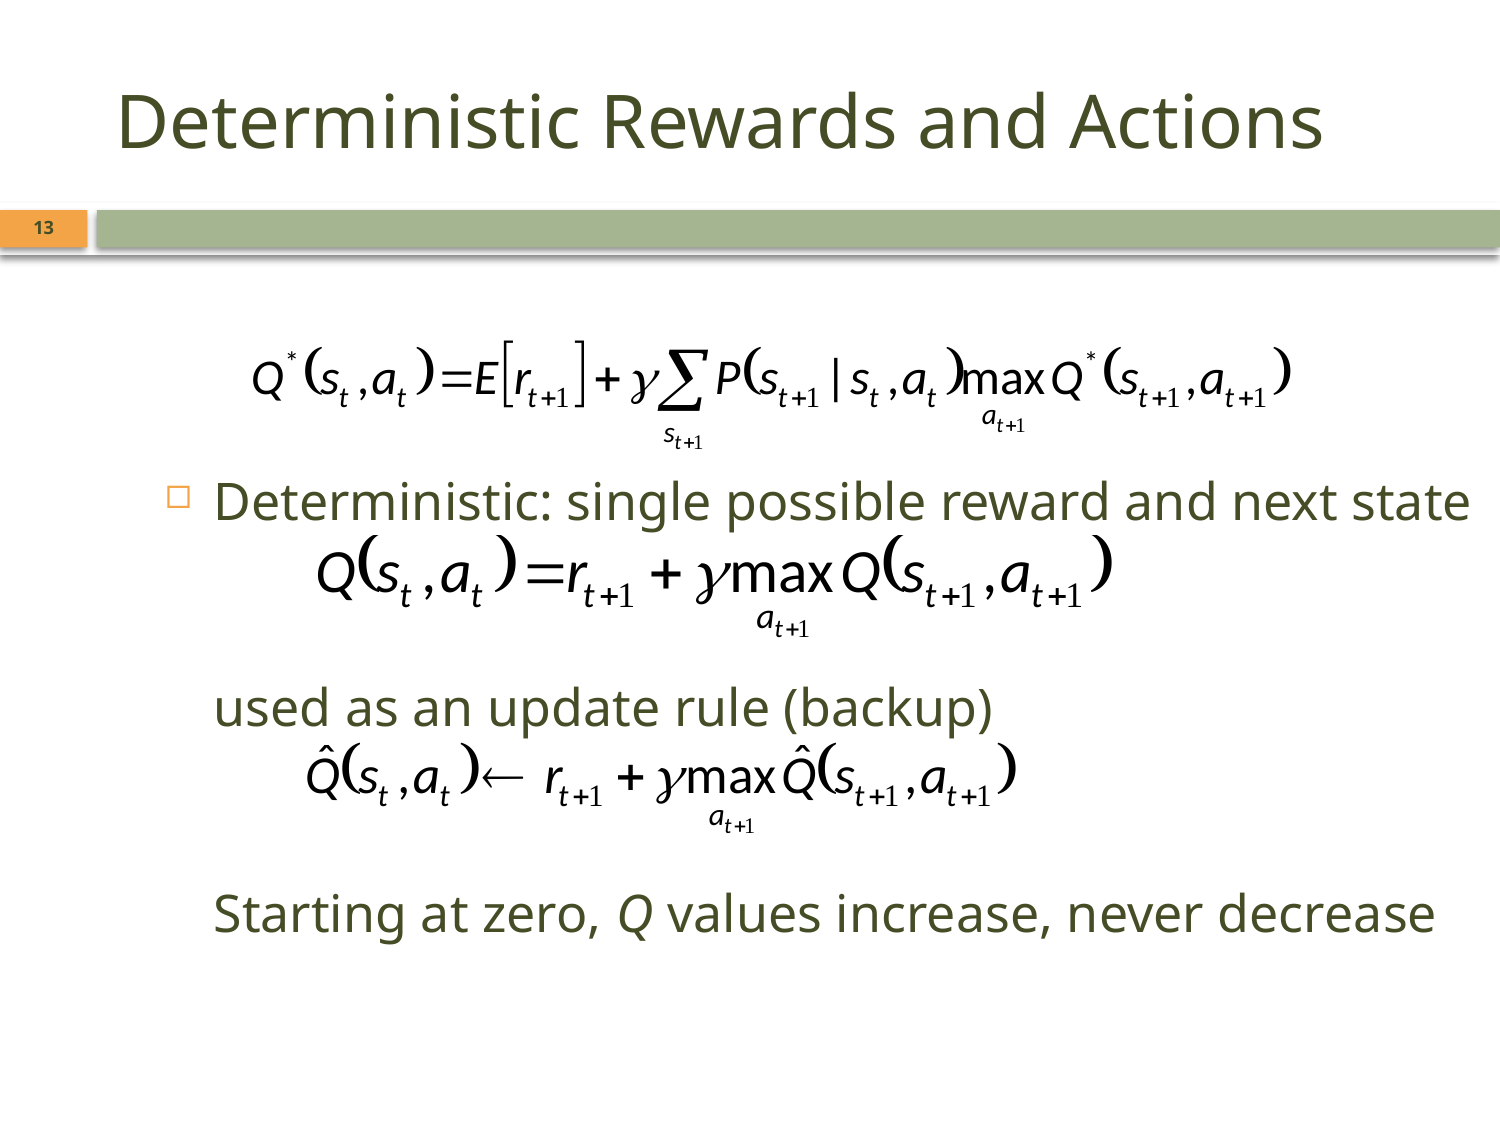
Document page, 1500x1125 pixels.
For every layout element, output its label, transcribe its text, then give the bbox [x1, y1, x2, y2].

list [245, 340, 1292, 462]
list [308, 535, 1114, 649]
slide_number 13 [0, 208, 88, 249]
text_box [298, 730, 1019, 843]
list Deterministic: single possible reward and next state used as an update rule (backup) Starting at zero, Q values increase, never decrease [150, 324, 1500, 963]
title Deterministic Rewards and Actions [100, 37, 1438, 200]
